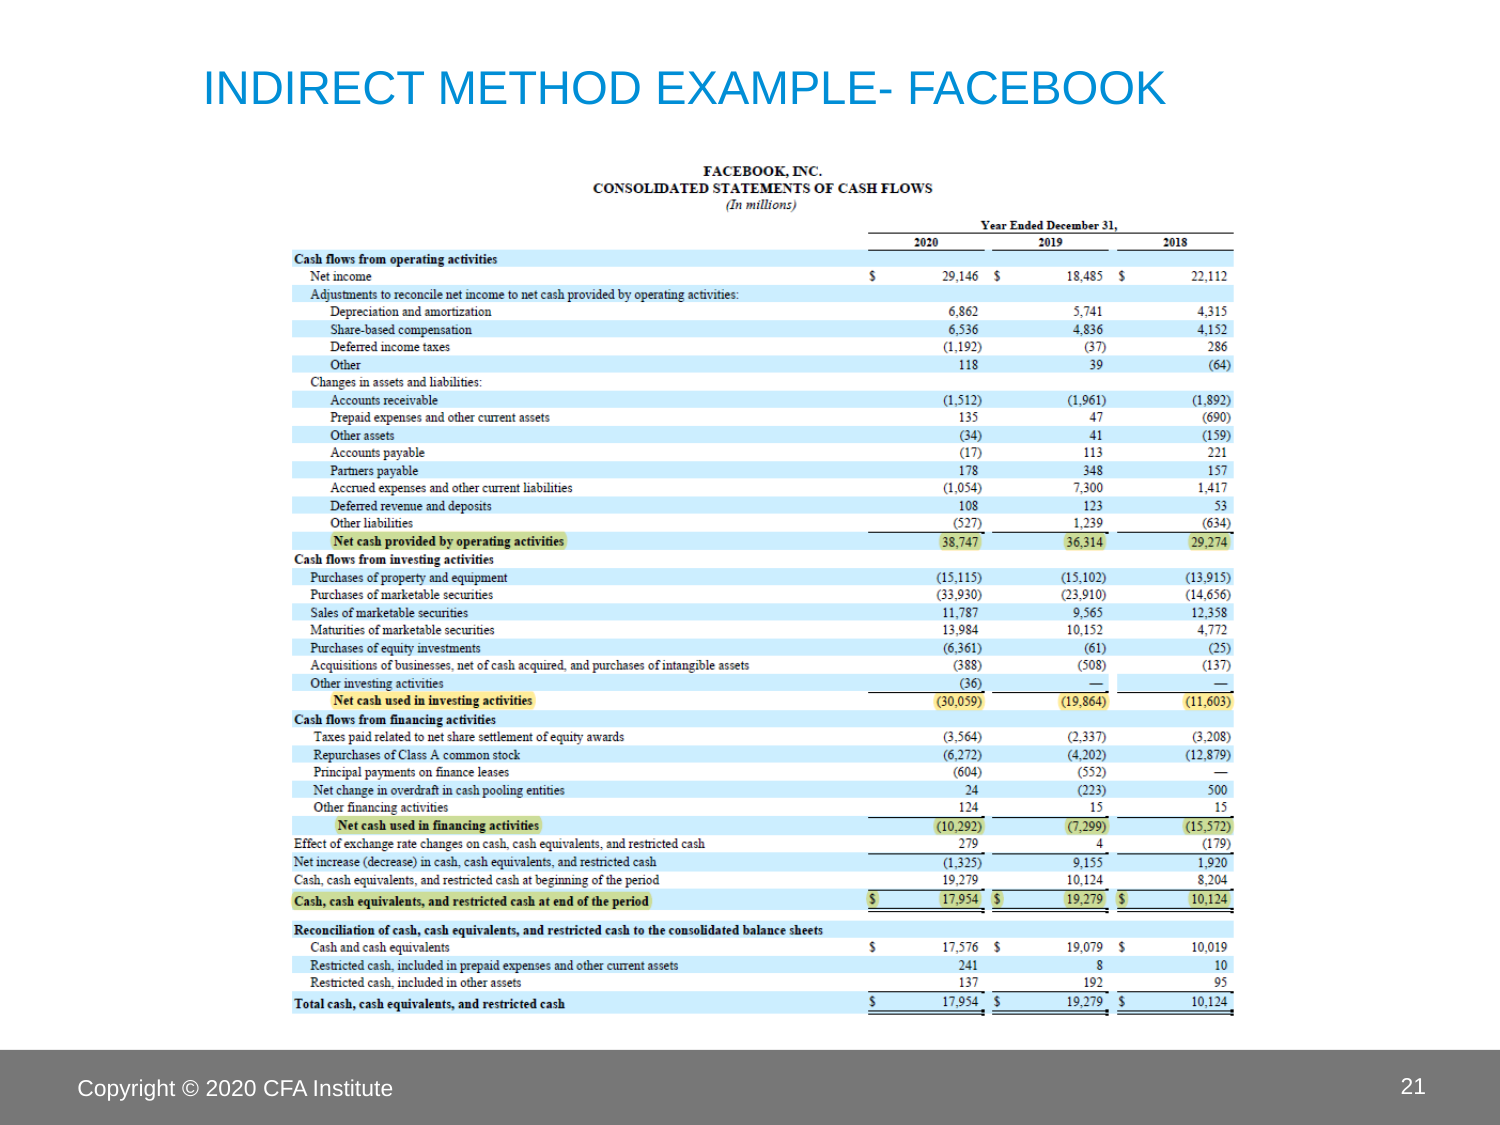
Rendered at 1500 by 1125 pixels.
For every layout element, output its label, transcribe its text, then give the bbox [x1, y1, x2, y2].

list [274, 144, 1238, 1020]
title Indirect method example- Facebook [187, 50, 1500, 122]
slide_number 21 [1312, 1055, 1442, 1116]
footer Copyright © 2020 CFA Institute [62, 1054, 538, 1121]
